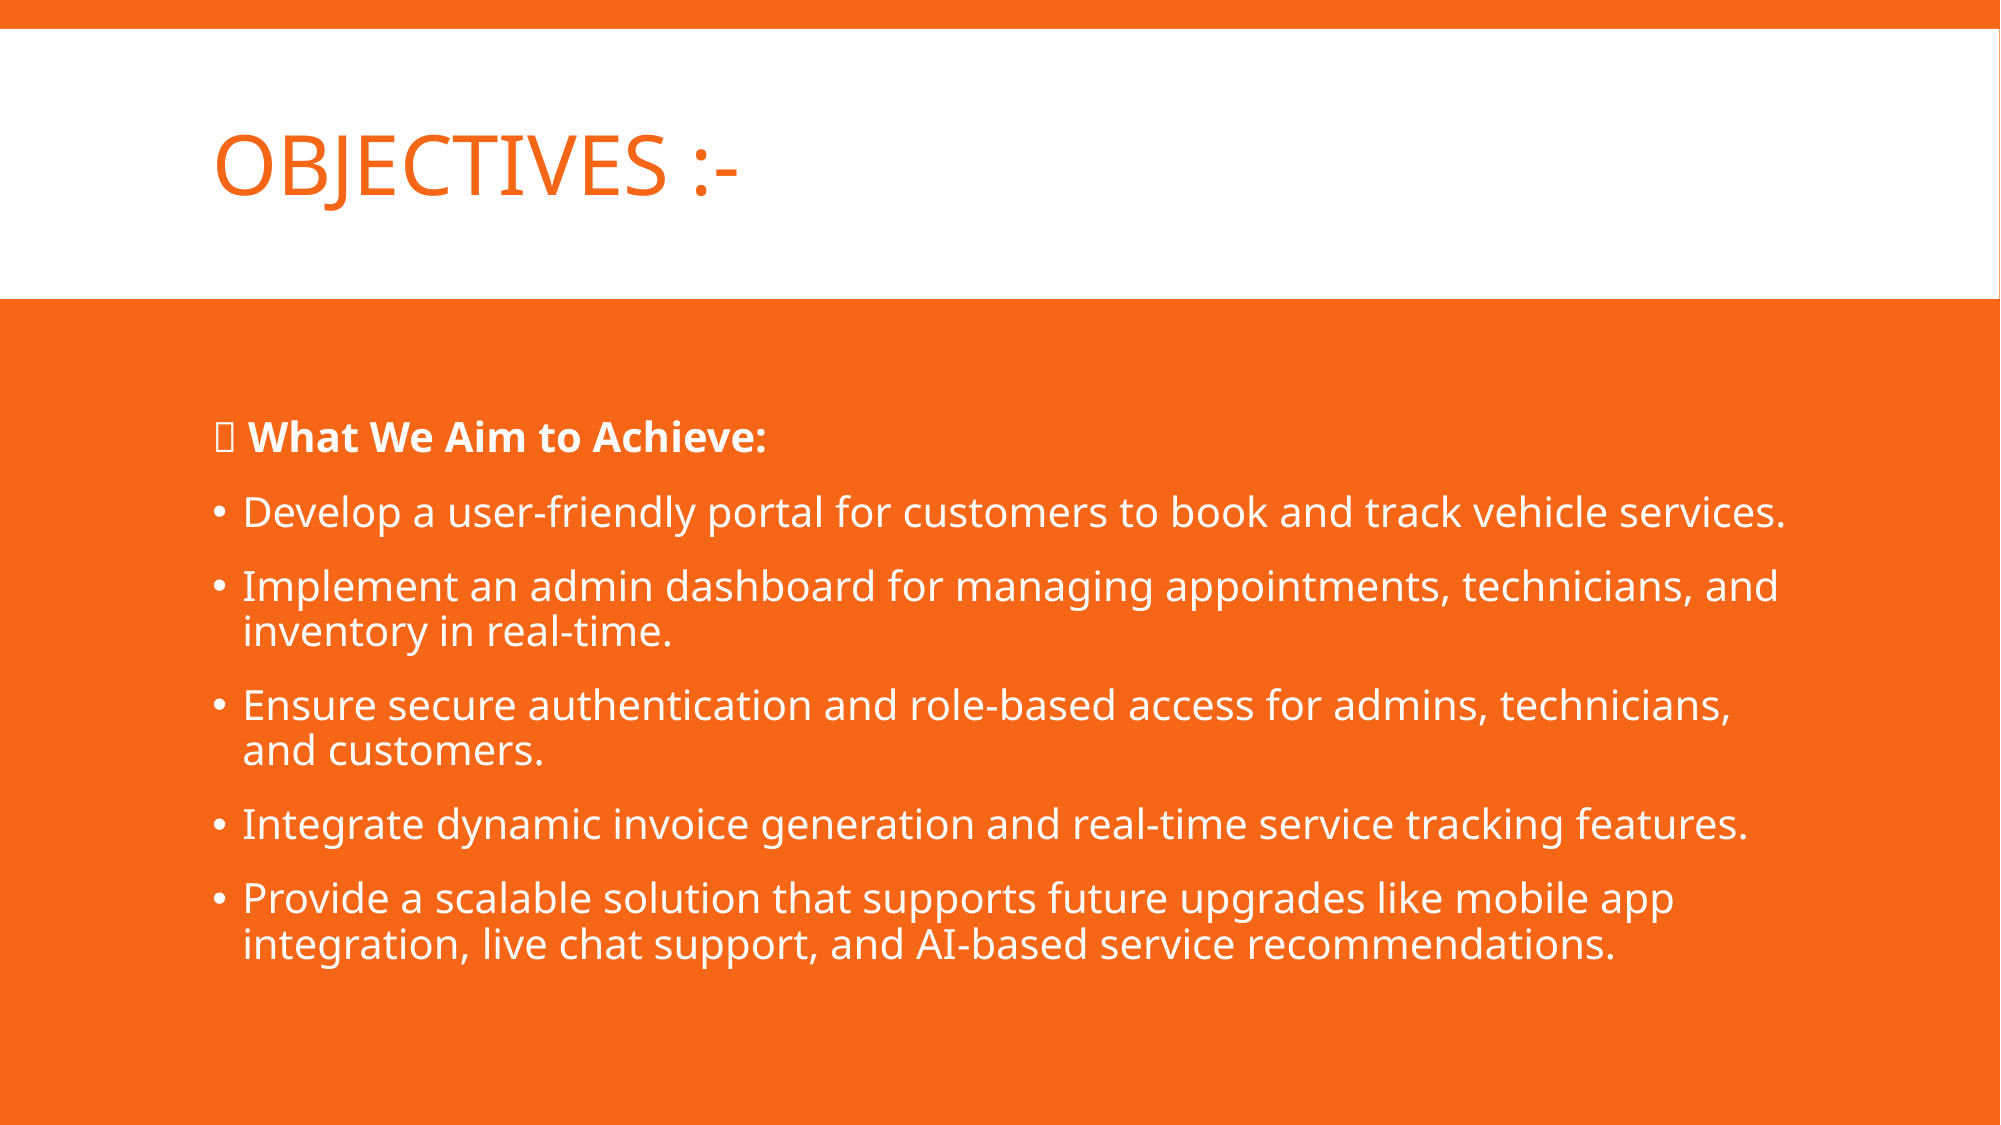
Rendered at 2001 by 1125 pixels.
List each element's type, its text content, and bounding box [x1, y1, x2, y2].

list 🔹 What We Aim to Achieve: Develop a user-friendly portal for customers to book and track vehicle services. Implement an admin dashboard for managing appointments, technicians, and inventory in real-time. Ensure secure authentication and role-based access for admins, technicians, and customers. Integrate dynamic invoice generation and real-time service tracking features. Provide a scalable solution that supports future upgrades like mobile app integration, live chat support, and AI-based service recommendations. [197, 329, 1803, 1020]
title OBJECTIVES :- [197, 46, 1803, 295]
